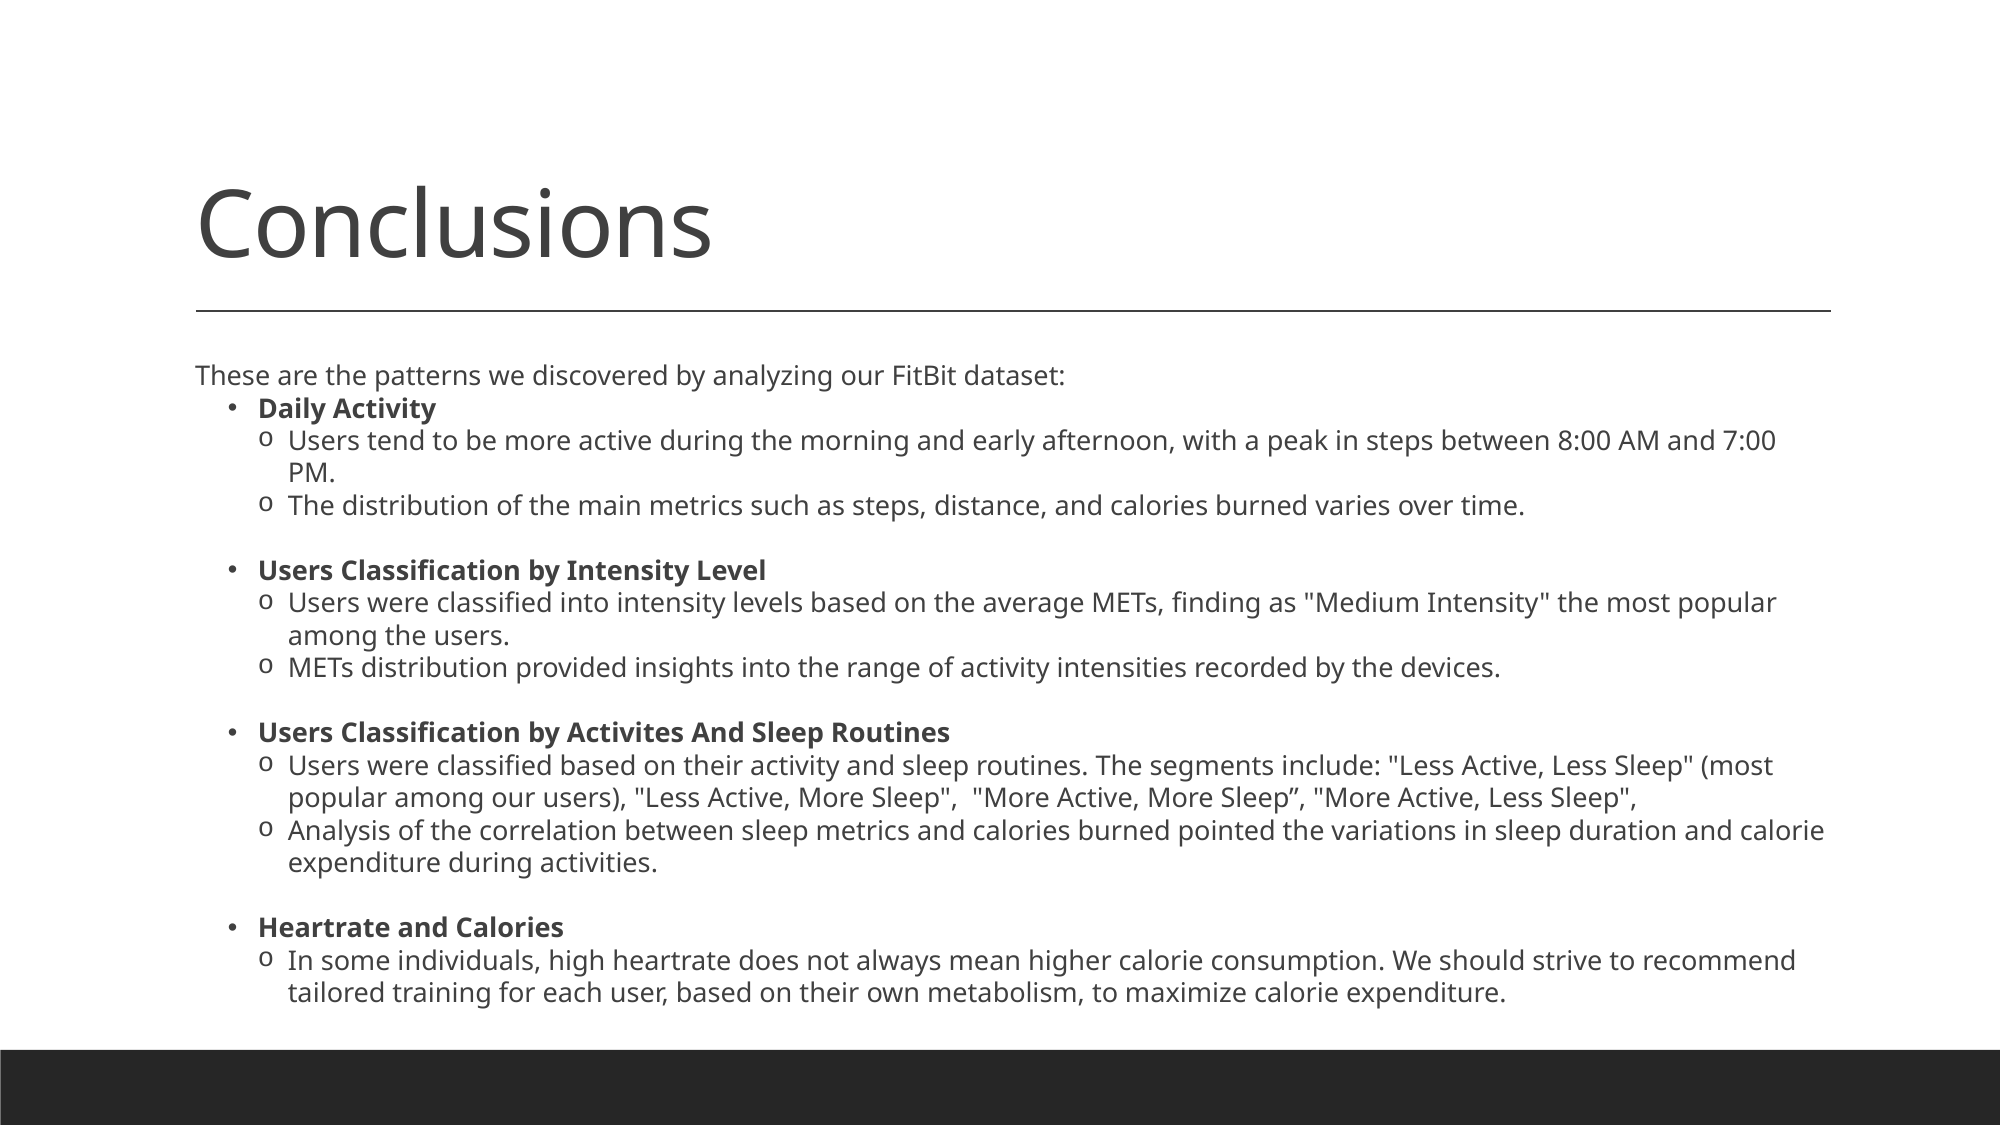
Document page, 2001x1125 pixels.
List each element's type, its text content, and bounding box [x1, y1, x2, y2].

list These are the patterns we discovered by analyzing our FitBit dataset: Daily Activity Users tend to be more active during the morning and early afternoon, with a peak in steps between 8:00 AM and 7:00 PM. The distribution of the main metrics such as steps, distance, and calories burned varies over time. Users Classification by Intensity Level Users were classified into intensity levels based on the average METs, finding as "Medium Intensity" the most popular among the users. METs distribution provided insights into the range of activity intensities recorded by the devices. Users Classification by Activites And Sleep Routines Users were classified based on their activity and sleep routines. The segments include: "Less Active, Less Sleep" (most popular among our users), "Less Active, More Sleep", "More Active, More Sleep”, "More Active, Less Sleep", Analysis of the correlation between sleep metrics and calories burned pointed the variations in sleep duration and calorie expenditure during activities. Heartrate and Calories In some individuals, high heartrate does not always mean higher calorie consumption. We should strive to recommend tailored training for each user, based on their own metabolism, to maximize calorie expenditure. [195, 347, 1830, 1013]
title Conclusions [180, 47, 1830, 285]
